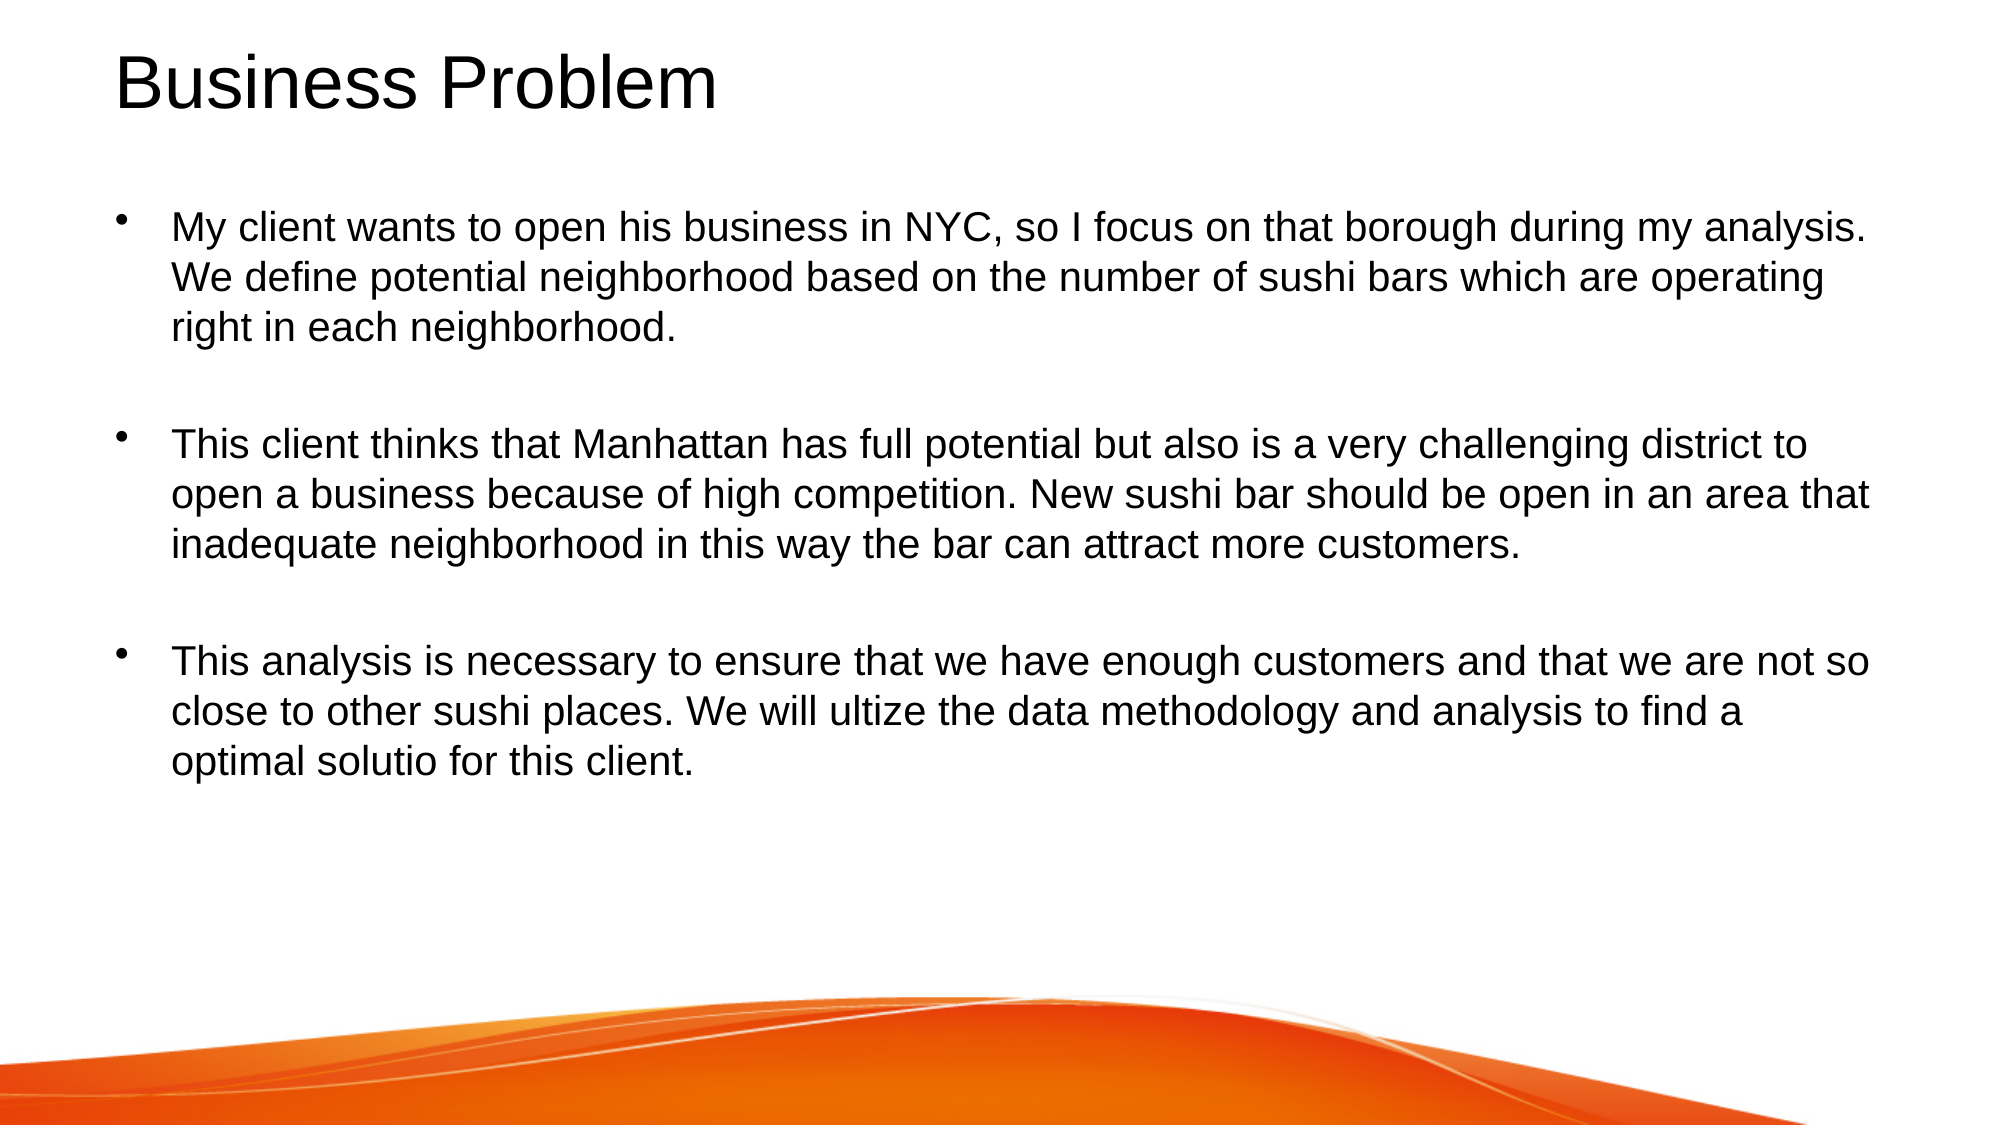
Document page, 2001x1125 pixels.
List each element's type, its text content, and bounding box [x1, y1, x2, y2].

list My client wants to open his business in NYC, so I focus on that borough during my analysis. We define potential neighborhood based on the number of sushi bars which are operating right in each neighborhood. This client thinks that Manhattan has full potential but also is a very challenging district to open a business because of high competition. New sushi bar should be open in an area that inadequate neighborhood in this way the bar can attract more customers. This analysis is necessary to ensure that we have enough customers and that we are not so close to other sushi places. We will ultize the data methodology and analysis to find a optimal solutio for this client. [99, 192, 1901, 1006]
title Business Problem [99, 30, 1901, 127]
picture [0, 0, 2000, 1125]
